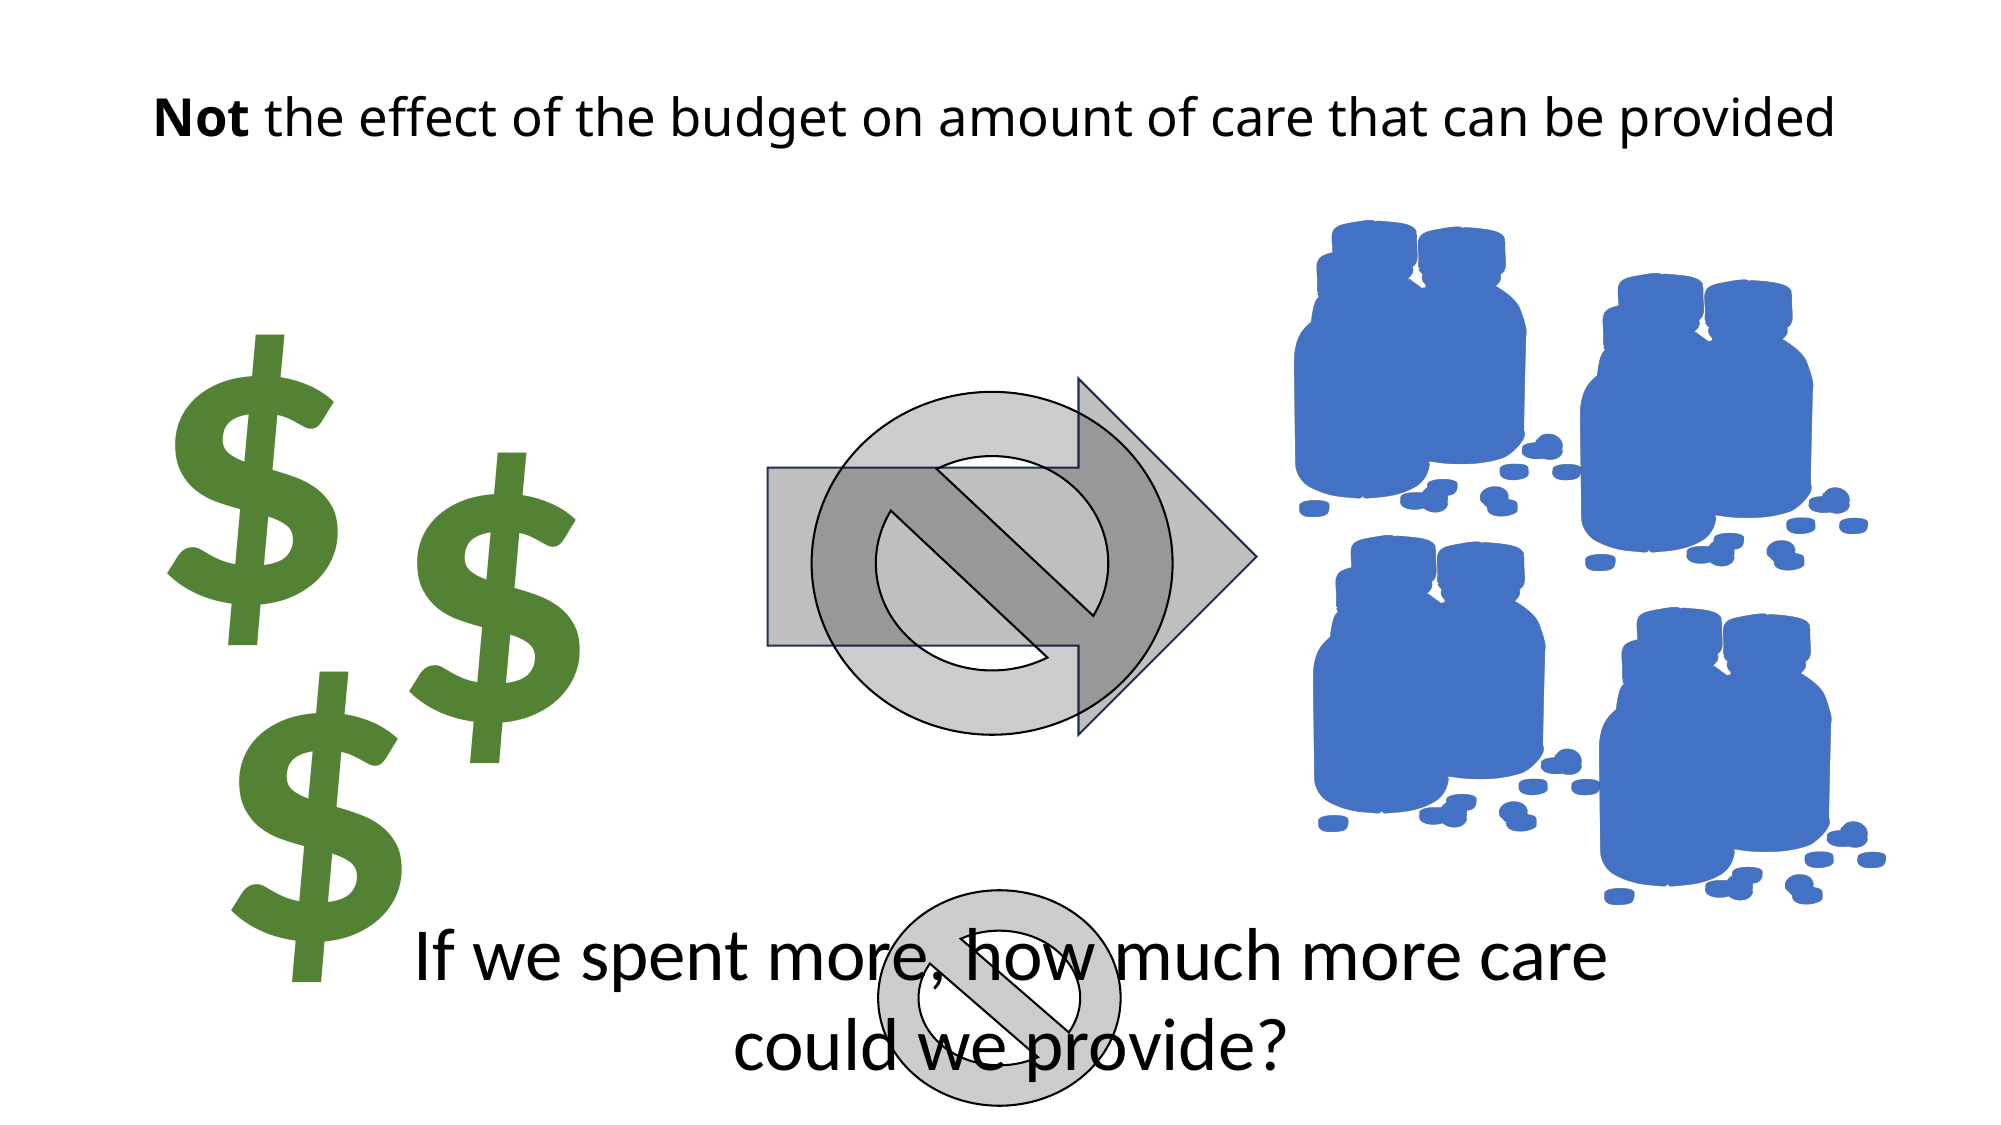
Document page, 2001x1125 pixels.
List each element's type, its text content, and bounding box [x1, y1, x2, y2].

text_box $ [414, 297, 655, 811]
text_box $ [196, 516, 477, 1030]
text_box If we spent more, how much more care could we provide? [920, 966, 1035, 1064]
title Not the effect of the budget on amount of care that can be provided [137, 59, 1863, 180]
text_box [810, 390, 1174, 736]
text_box If we spent more, how much more care could we provide? [392, 897, 951, 1093]
text_box If we spent more, how much more care could we provide? [964, 932, 1079, 1030]
text_box [1077, 376, 1259, 738]
text_box If we spent more, how much more care could we provide? [1048, 897, 1632, 1093]
text_box [766, 466, 841, 647]
text_box [877, 889, 1122, 1107]
text_box $ [132, 179, 414, 692]
text_box [877, 514, 1033, 647]
picture [1294, 220, 1887, 905]
text_box [940, 466, 1107, 613]
